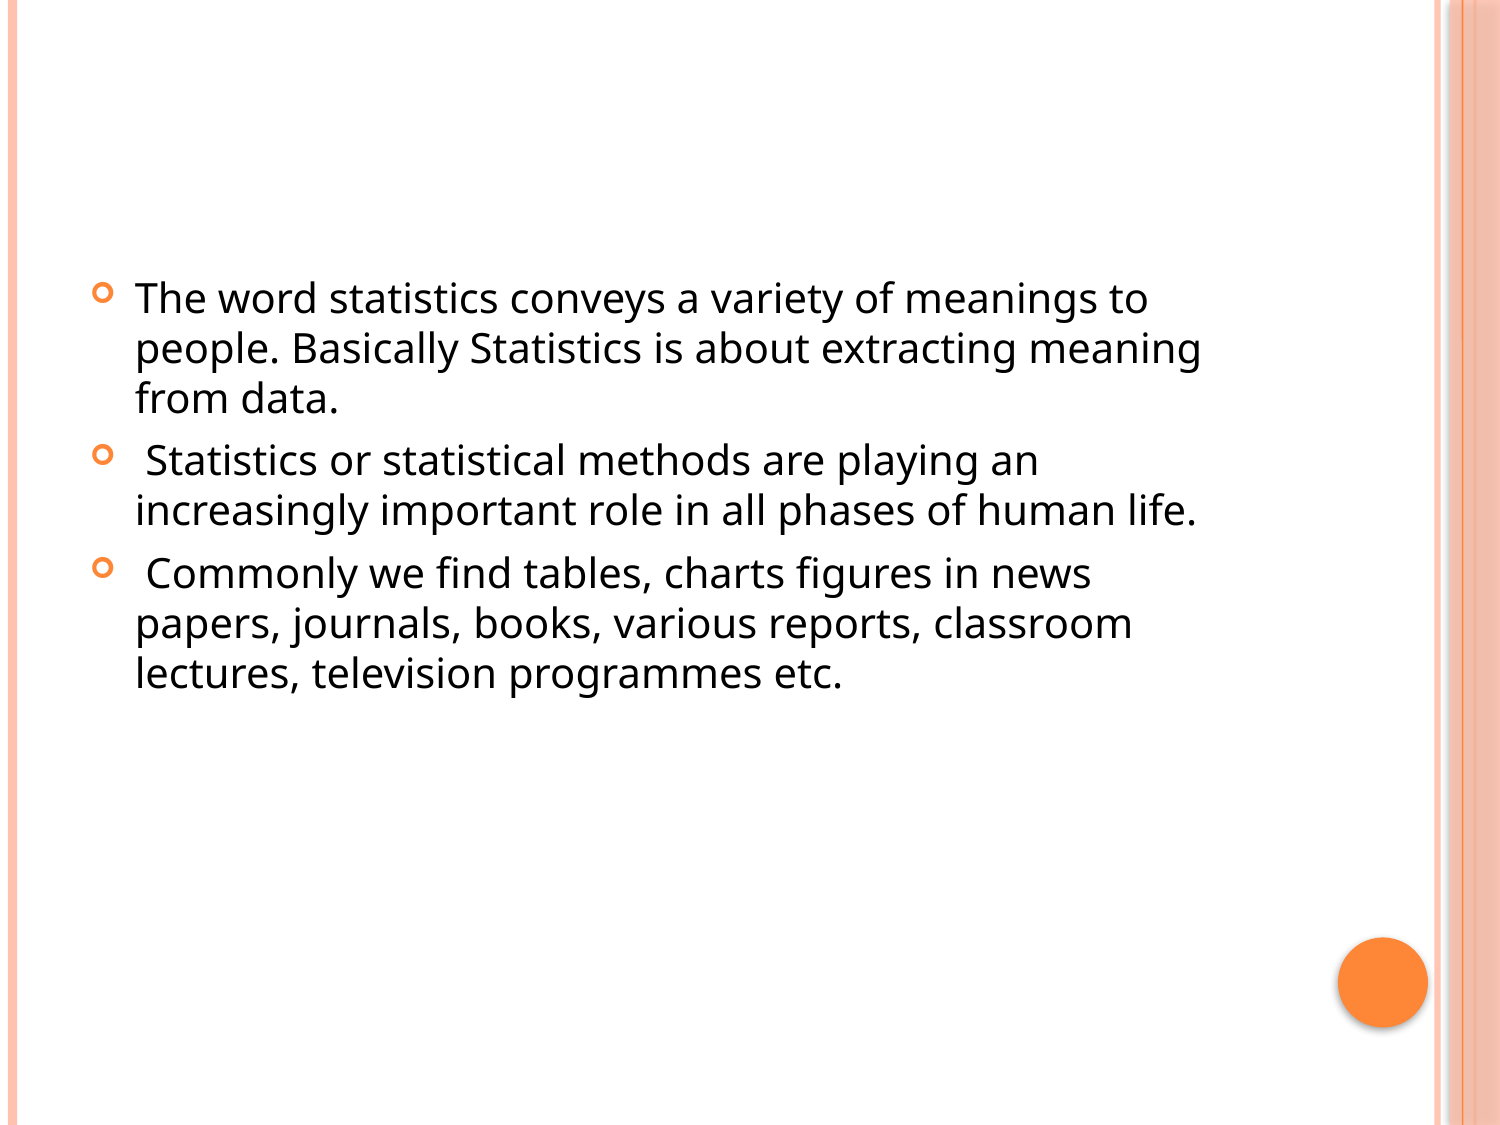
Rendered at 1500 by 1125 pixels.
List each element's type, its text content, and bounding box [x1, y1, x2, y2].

list The word statistics conveys a variety of meanings to people. Basically Statistics is about extracting meaning from data. Statistics or statistical methods are playing an increasingly important role in all phases of human life. Commonly we find tables, charts figures in news papers, journals, books, various reports, classroom lectures, television programmes etc. [75, 264, 1263, 763]
